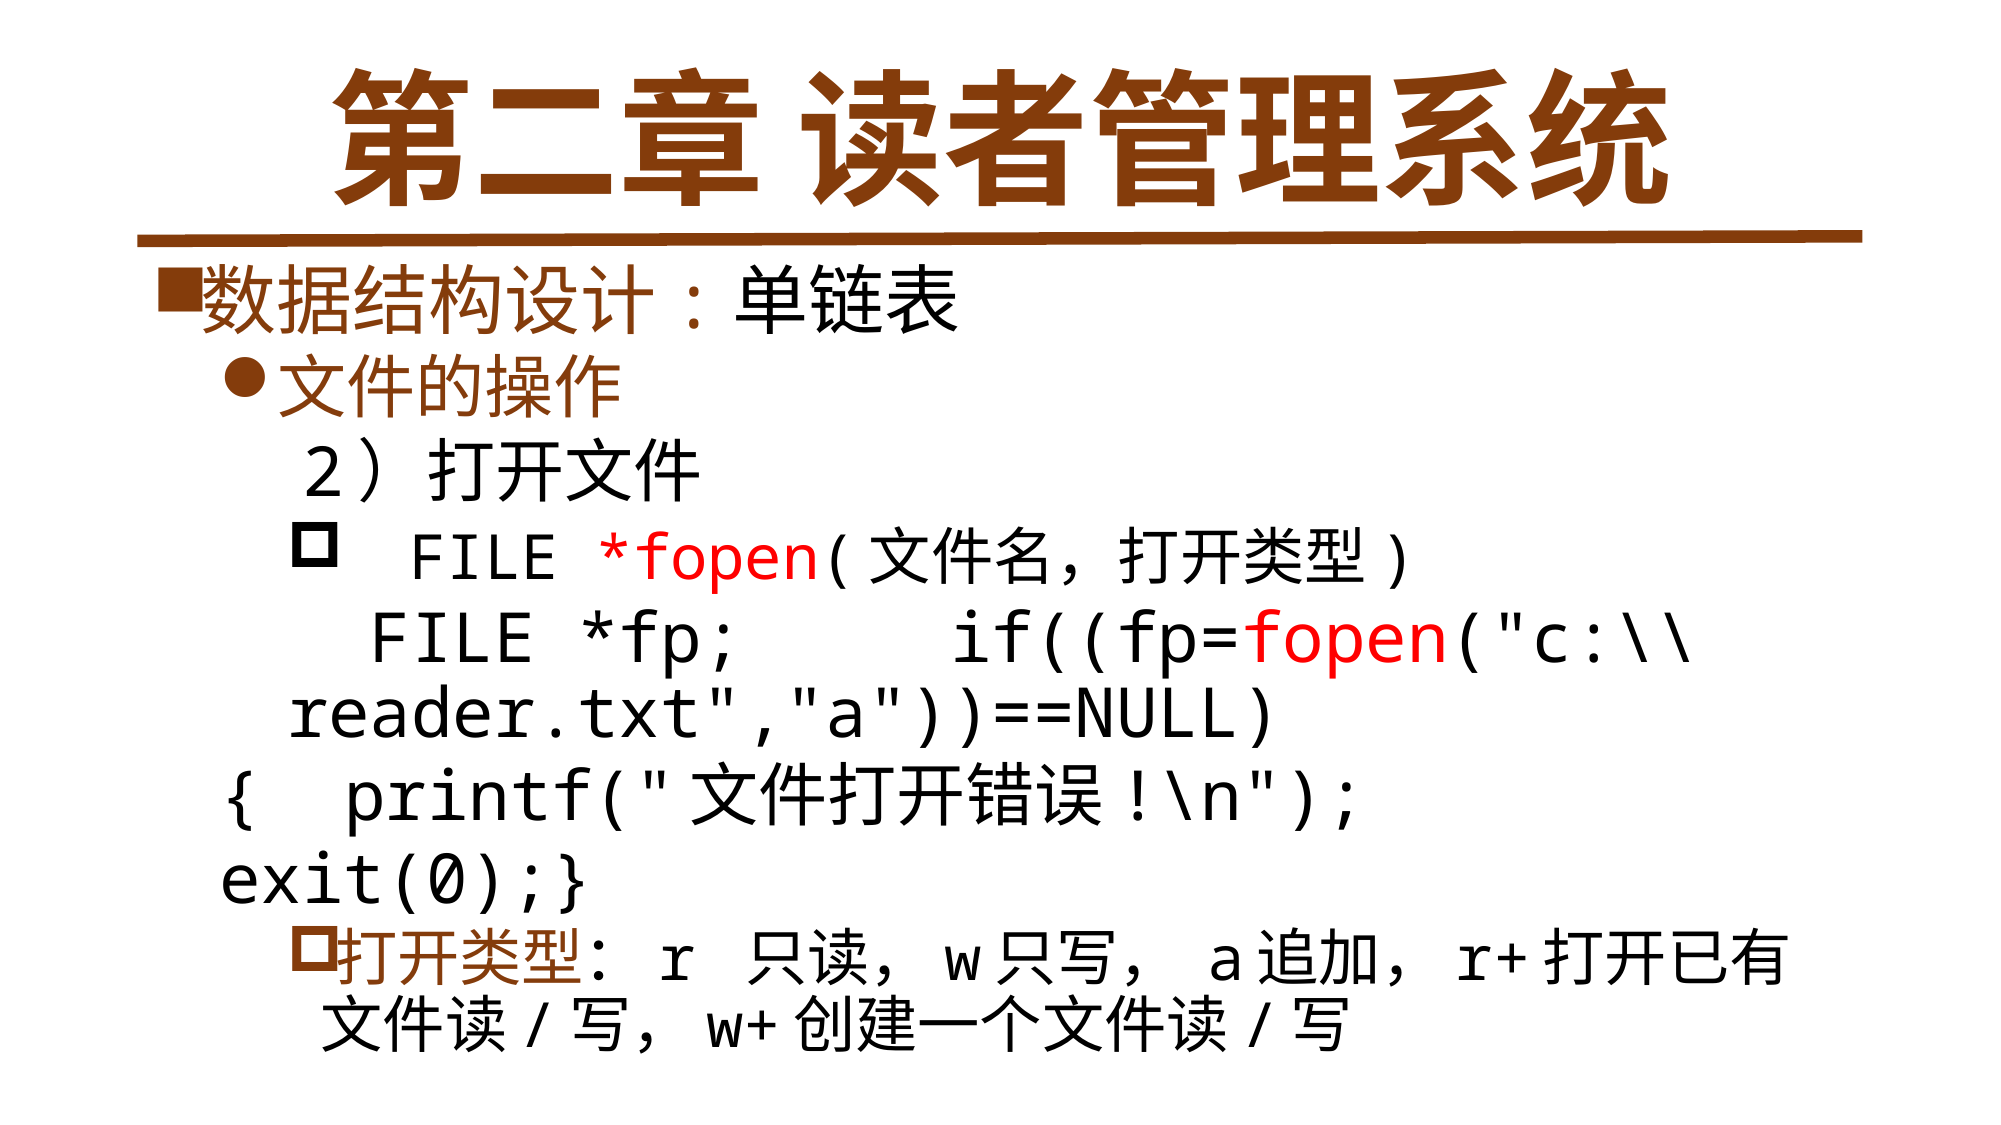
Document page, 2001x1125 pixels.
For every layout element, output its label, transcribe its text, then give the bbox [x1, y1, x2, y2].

title 第二章 读者管理系统 [137, 37, 1863, 234]
list 数据结构设计:单链表 文件的操作 2）打开文件 FILE *fopen(文件名，打开类型) FILE *fp; if((fp=fopen("c:\\reader.txt","a"))==NULL) { printf("文件打开错误!\n"); exit(0);} 打开类型：r 只读，w只写， a追加，r+打开已有文件读/写，w+创建一个文件读/写 [137, 255, 1863, 1075]
title 第二章 读者管理系统 [137, 243, 1863, 255]
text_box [137, 236, 1863, 241]
